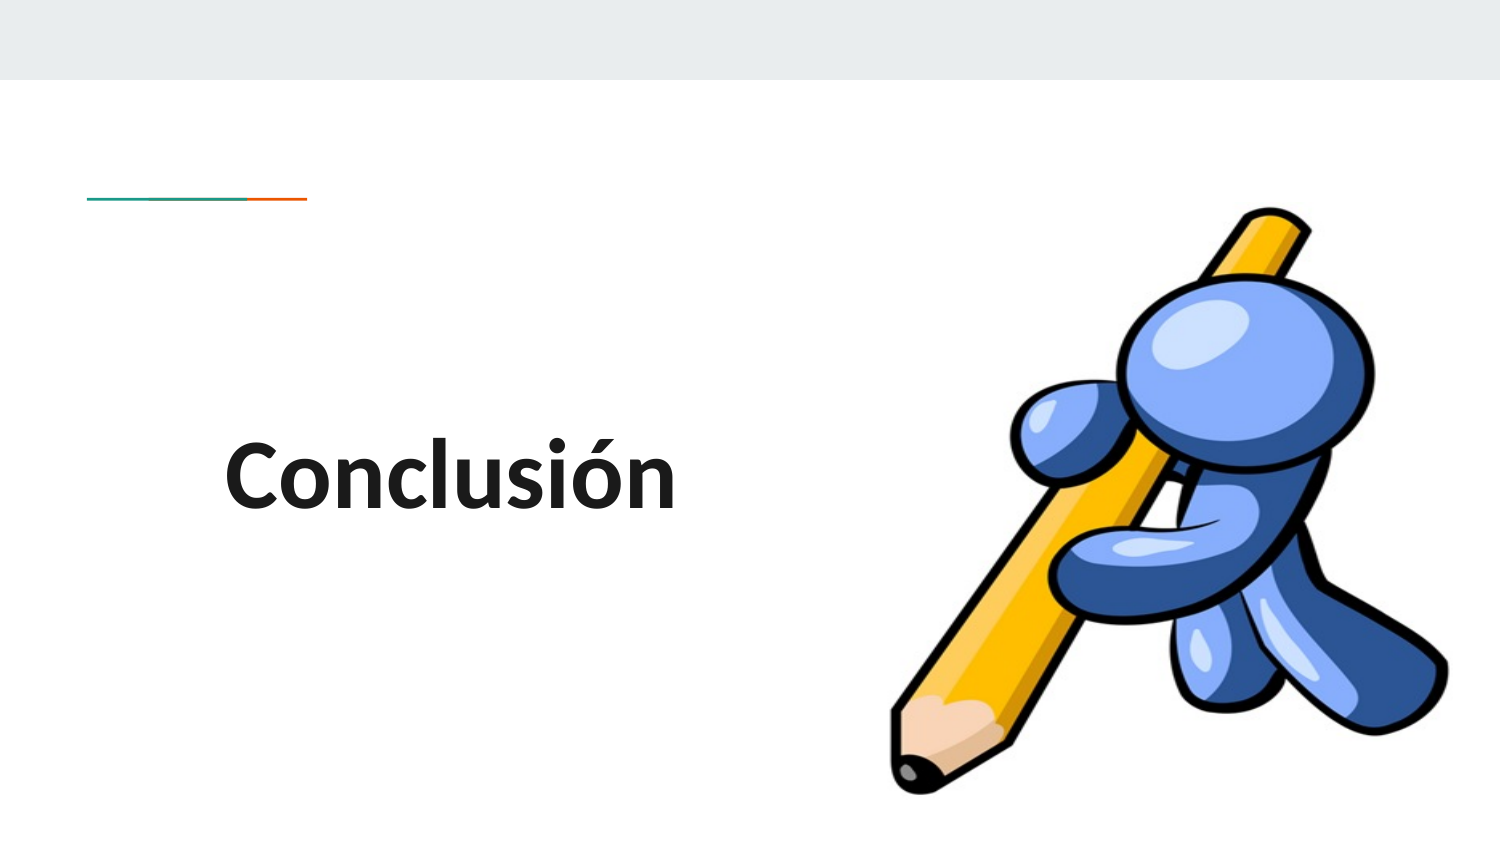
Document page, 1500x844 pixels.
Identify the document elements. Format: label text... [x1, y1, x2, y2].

title Conclusión [0, 393, 845, 609]
picture [850, 202, 1469, 800]
